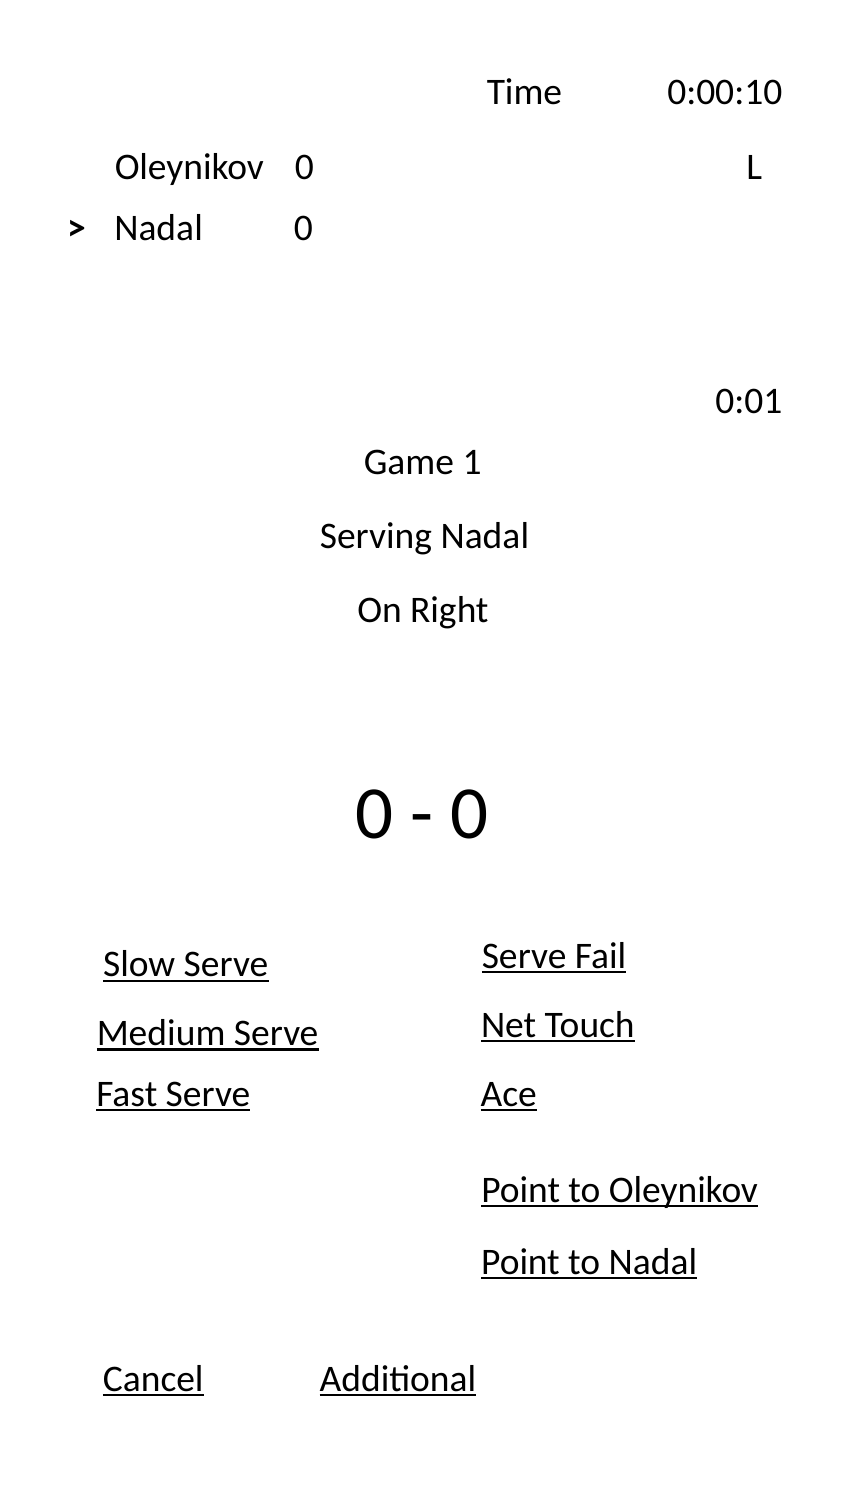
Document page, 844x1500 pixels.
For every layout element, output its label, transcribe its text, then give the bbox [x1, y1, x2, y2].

text_box > [52, 195, 101, 256]
text_box Cancel [88, 1346, 219, 1407]
text_box Medium Serve [82, 1000, 334, 1061]
text_box Net Touch [466, 992, 650, 1053]
text_box L [731, 135, 777, 195]
text_box 0 [280, 135, 330, 195]
text_box Additional [304, 1346, 492, 1407]
text_box Fast Serve [81, 1061, 266, 1122]
text_box Slow Serve [88, 932, 284, 992]
text_box Ace [465, 1061, 552, 1122]
text_box Oleynikov [99, 135, 279, 195]
text_box 0 [279, 195, 328, 256]
text_box Point to Oleynikov [466, 1157, 774, 1218]
text_box Game 1 [349, 430, 497, 490]
text_box 0 - 0 [340, 755, 504, 861]
text_box Serving Nadal [304, 503, 553, 564]
text_box 0:00:10 [652, 59, 798, 120]
text_box Time [472, 59, 578, 120]
text_box Nadal [101, 195, 218, 256]
text_box Point to Nadal [466, 1229, 713, 1290]
text_box On Right [342, 577, 504, 638]
text_box Serve Fail [467, 923, 642, 984]
text_box 0:01 [700, 368, 798, 428]
